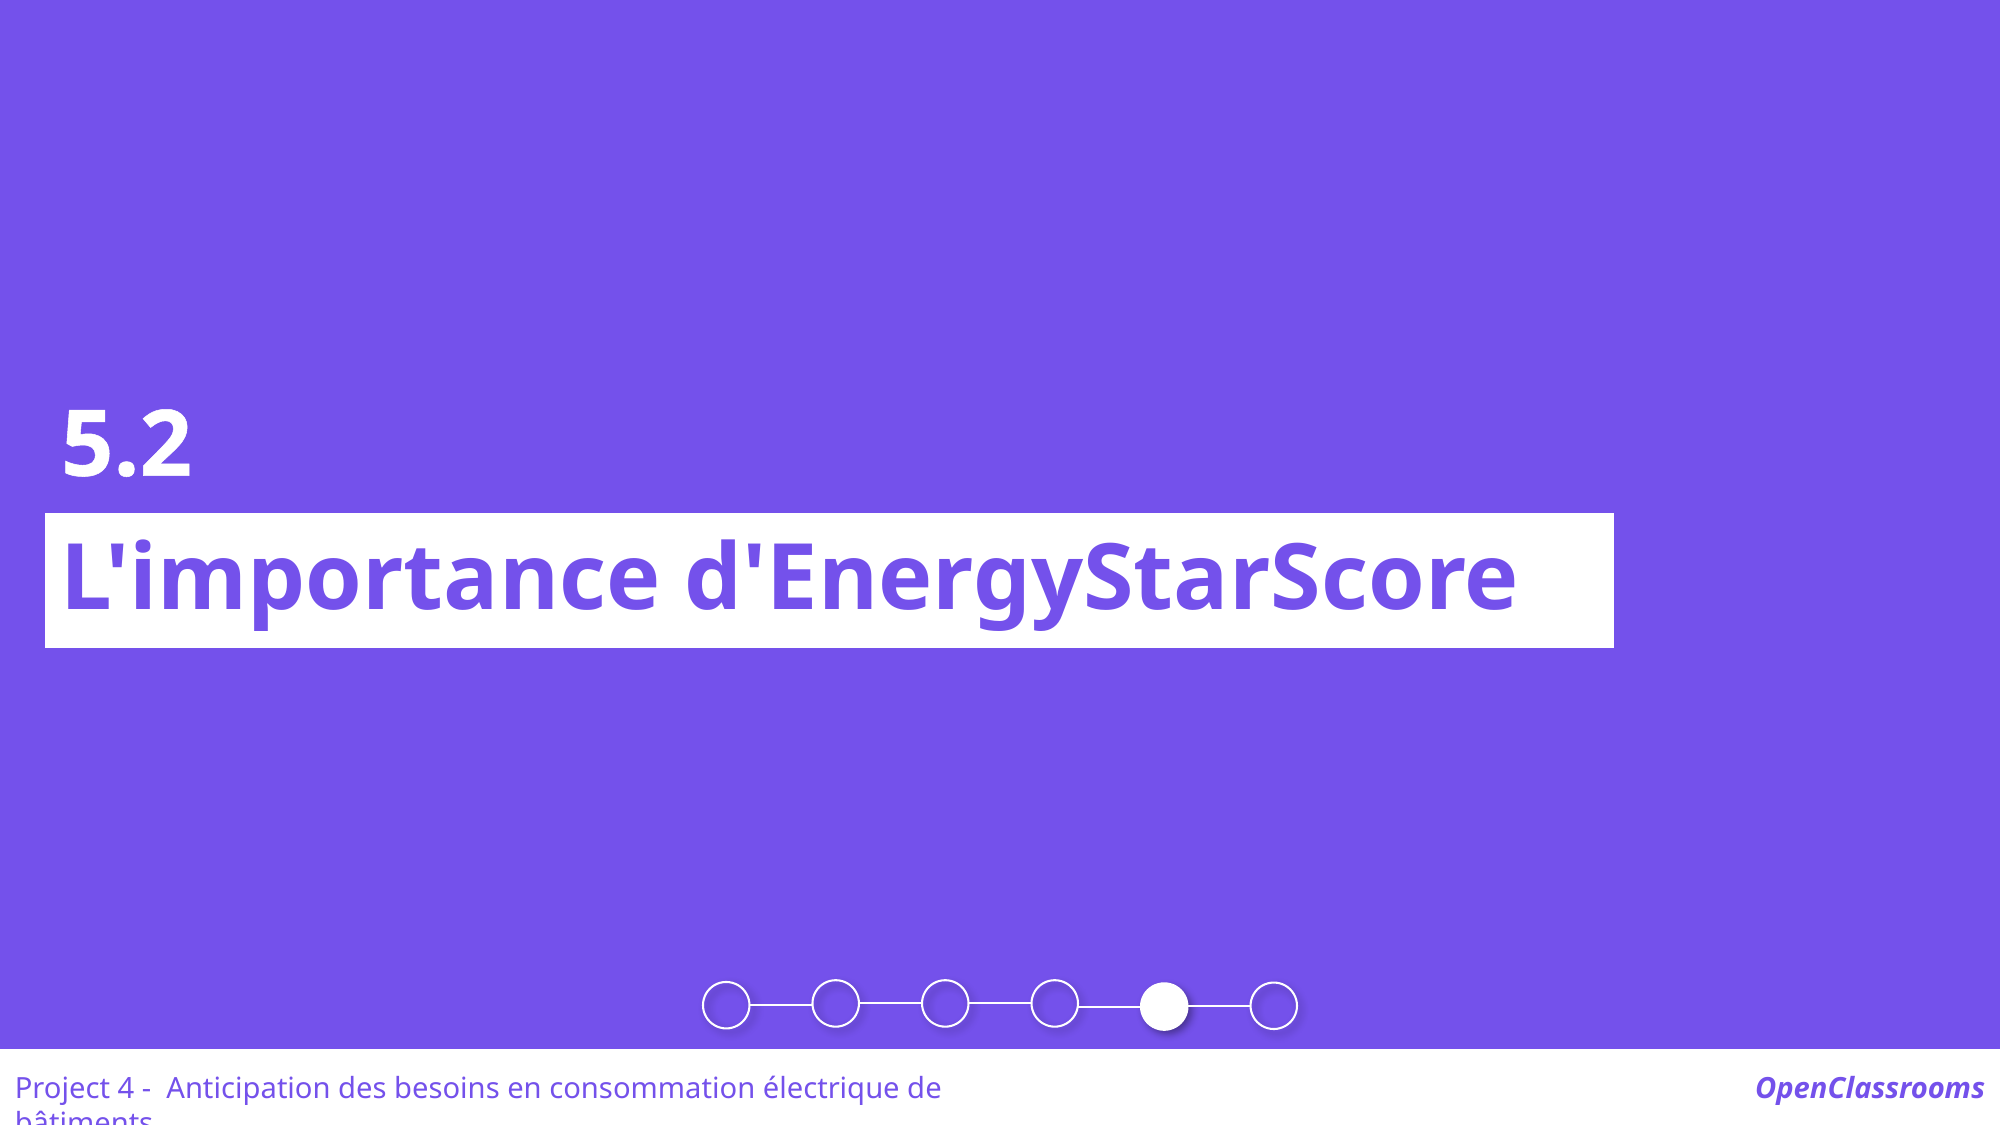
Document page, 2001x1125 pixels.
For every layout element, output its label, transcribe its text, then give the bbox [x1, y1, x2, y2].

text_box L'importance d'EnergyStarScore [45, 513, 1614, 648]
text_box OpenClassrooms [1729, 1062, 2000, 1112]
text_box [0, 1049, 2000, 1125]
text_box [702, 980, 1298, 1050]
text_box 5.2 [45, 378, 1186, 514]
text_box Project 4 - Anticipation des besoins en consommation électrique de bâtiments [0, 1062, 1000, 1125]
